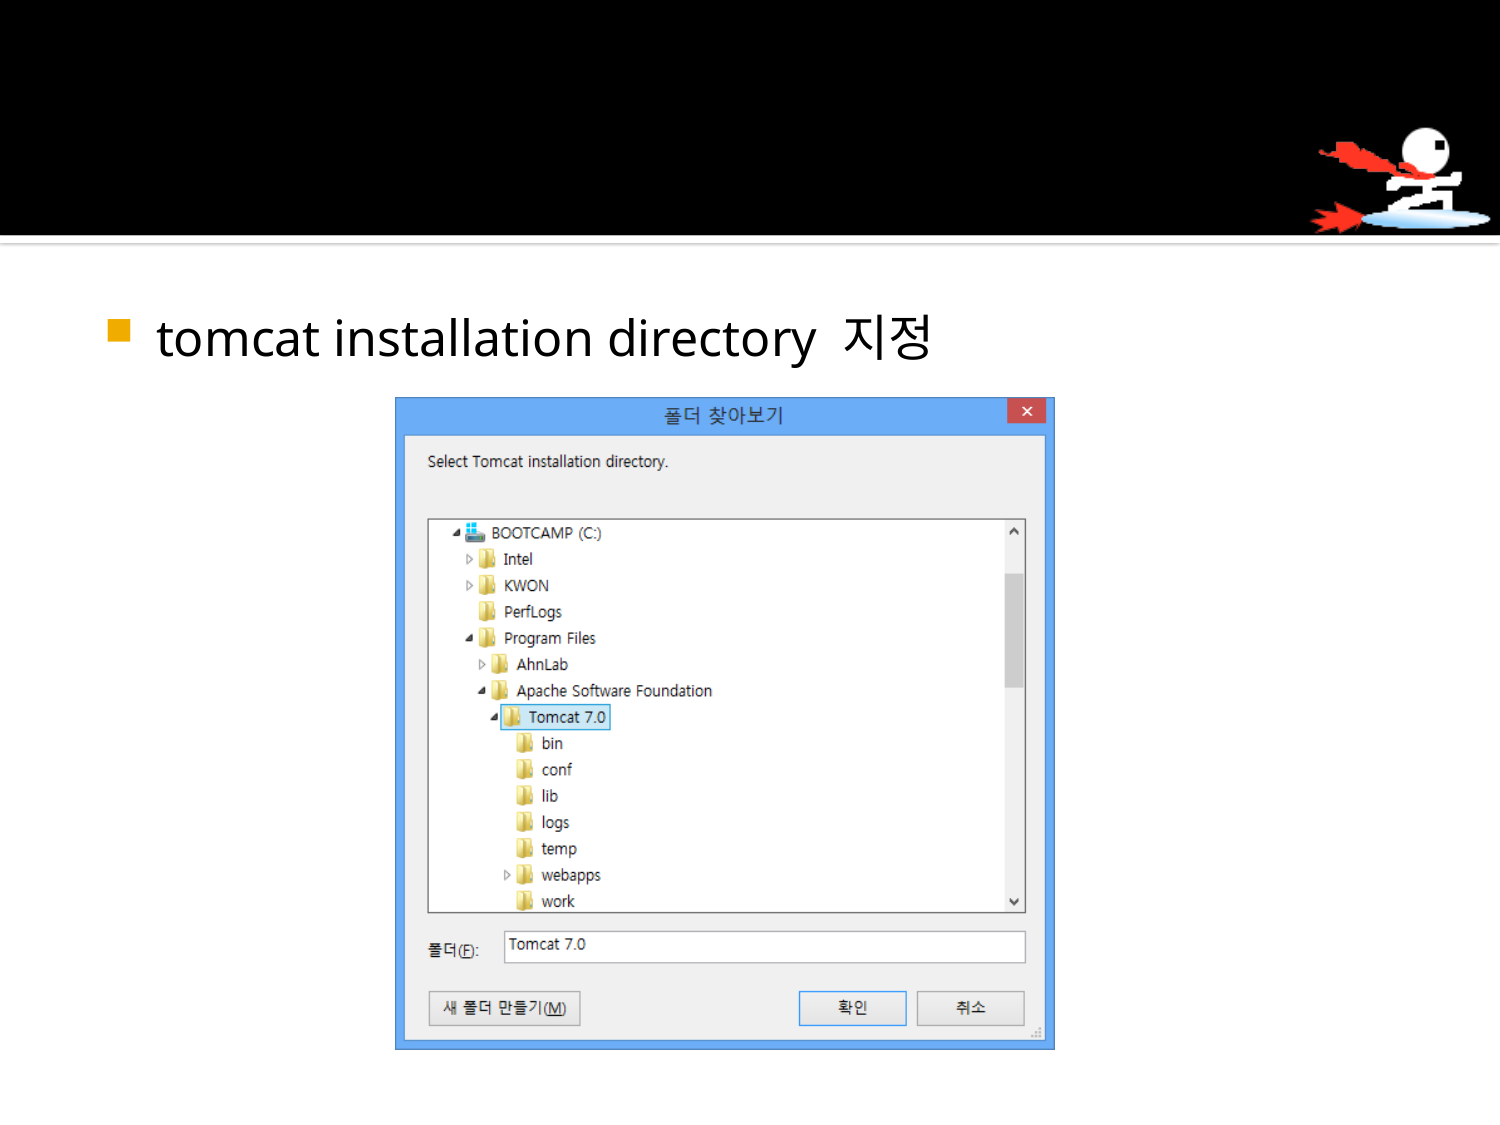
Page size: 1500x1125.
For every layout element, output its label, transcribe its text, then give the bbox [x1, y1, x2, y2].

picture [395, 397, 1055, 1050]
picture [1269, 125, 1500, 235]
list tomcat installation directory 지정 [75, 291, 1425, 1050]
